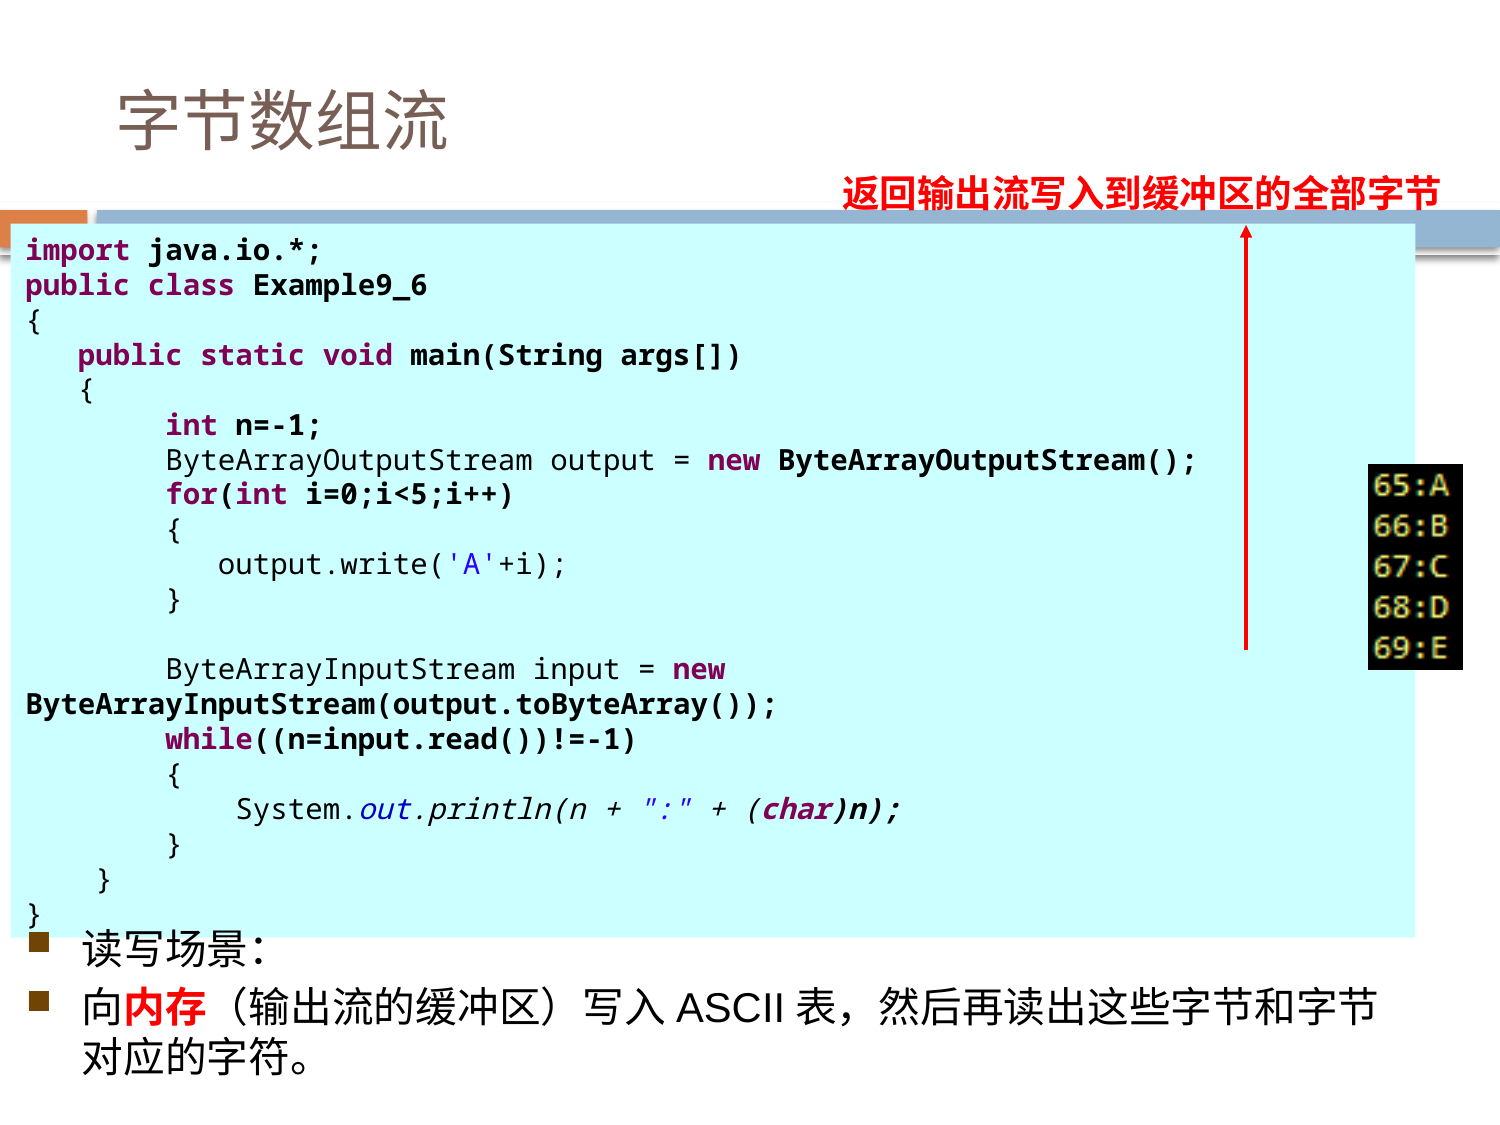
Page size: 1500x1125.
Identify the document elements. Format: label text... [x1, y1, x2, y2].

text_box 读写场景： 向内存（输出流的缓冲区）写入ASCII表，然后再读出这些字节和字节对应的字符。 [10, 915, 1412, 1091]
title 字节数组流 [100, 37, 1438, 200]
text_box import java.io.*; public class Example9_6 { public static void main(String args[]) { int n=-1; ByteArrayOutputStream output = new ByteArrayOutputStream(); for(int i=0;i<5;i++) { output.write('A'+i); } ByteArrayInputStream input = new ByteArrayInputStream(output.toByteArray()); while((n=input.read())!=-1) { System.out.println(n + ":" + (char)n); } } } [10, 223, 1416, 938]
picture [1367, 464, 1464, 670]
text_box 返回输出流写入到缓冲区的全部字节 [827, 162, 1458, 223]
